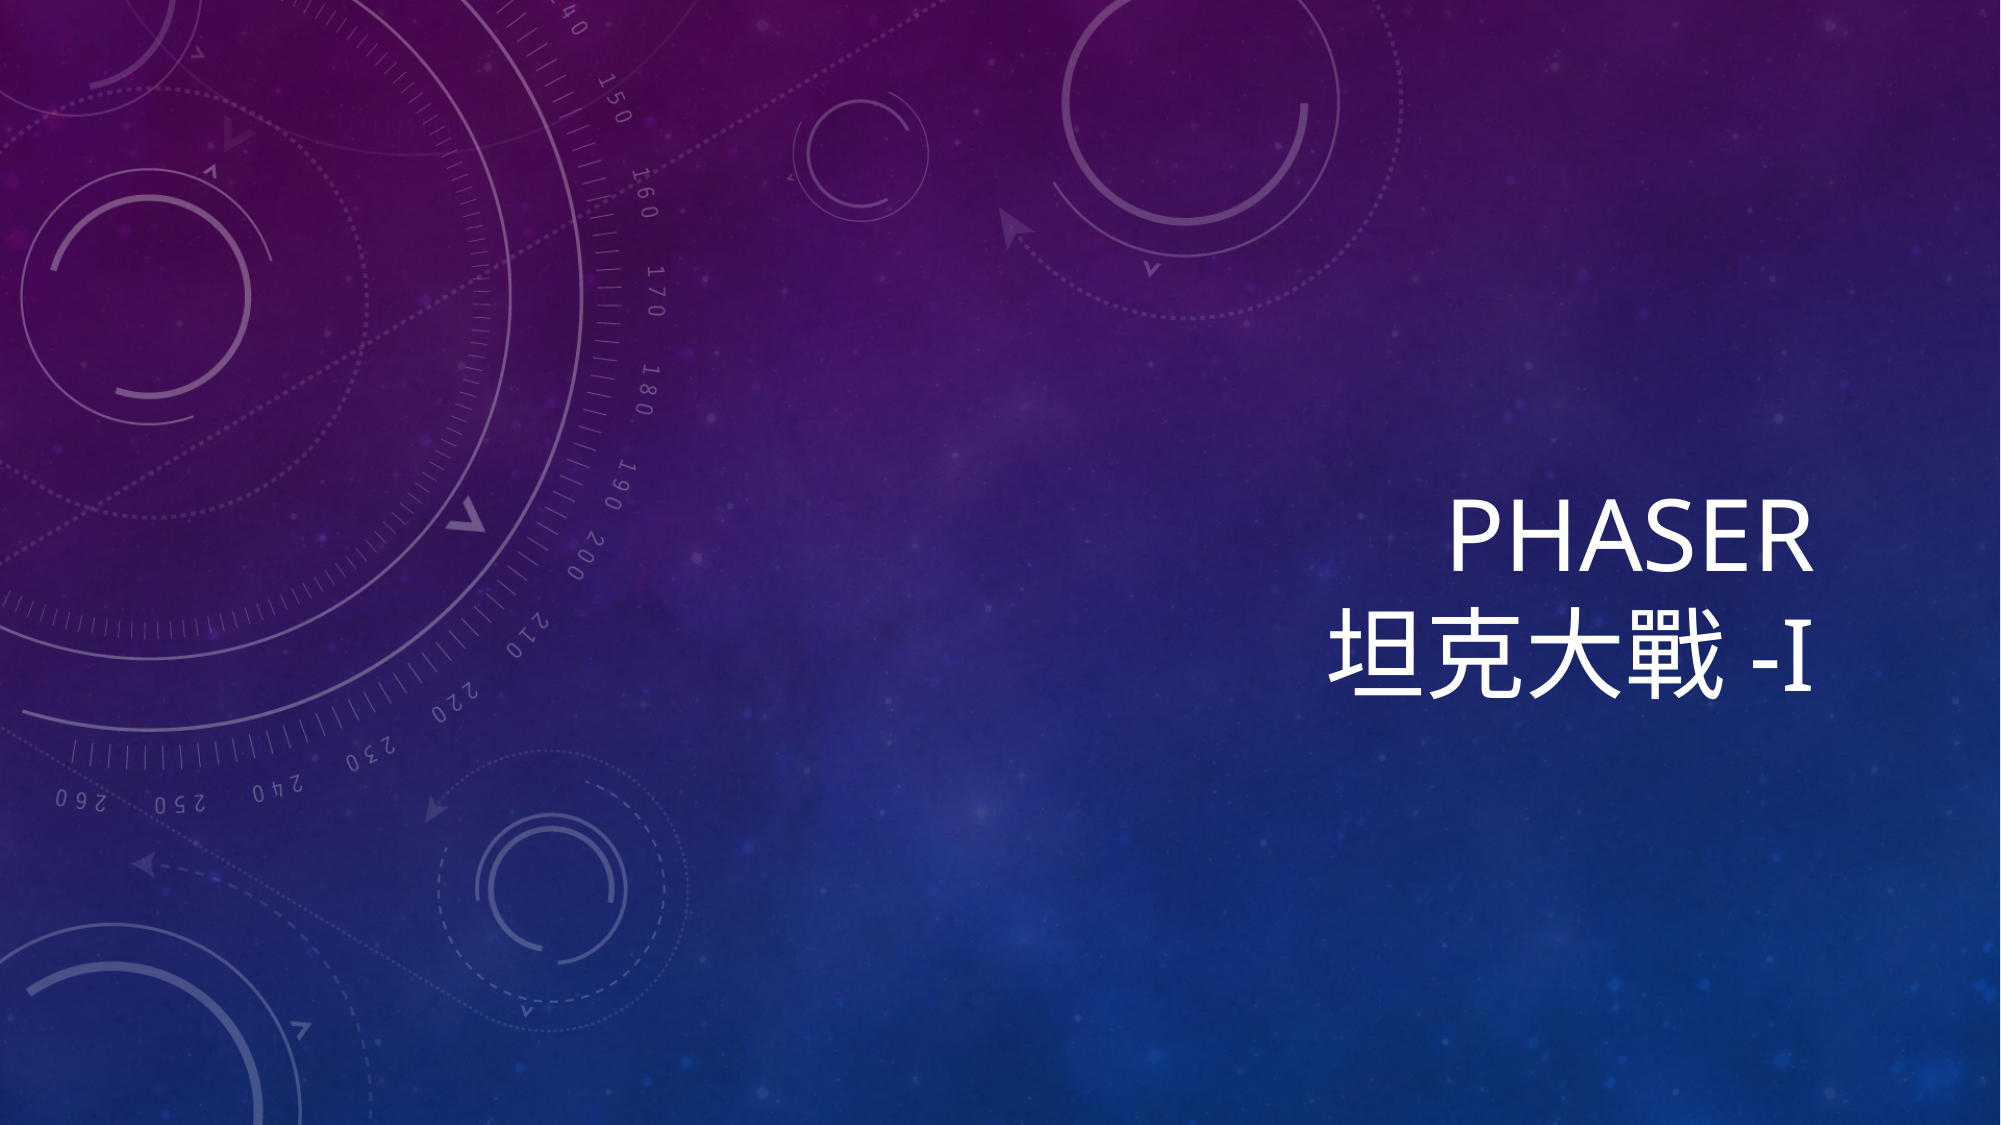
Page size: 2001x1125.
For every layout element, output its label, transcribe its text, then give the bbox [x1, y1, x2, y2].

picture [0, 0, 2001, 1125]
title Phaser 坦克大戰-I [650, 322, 1831, 720]
